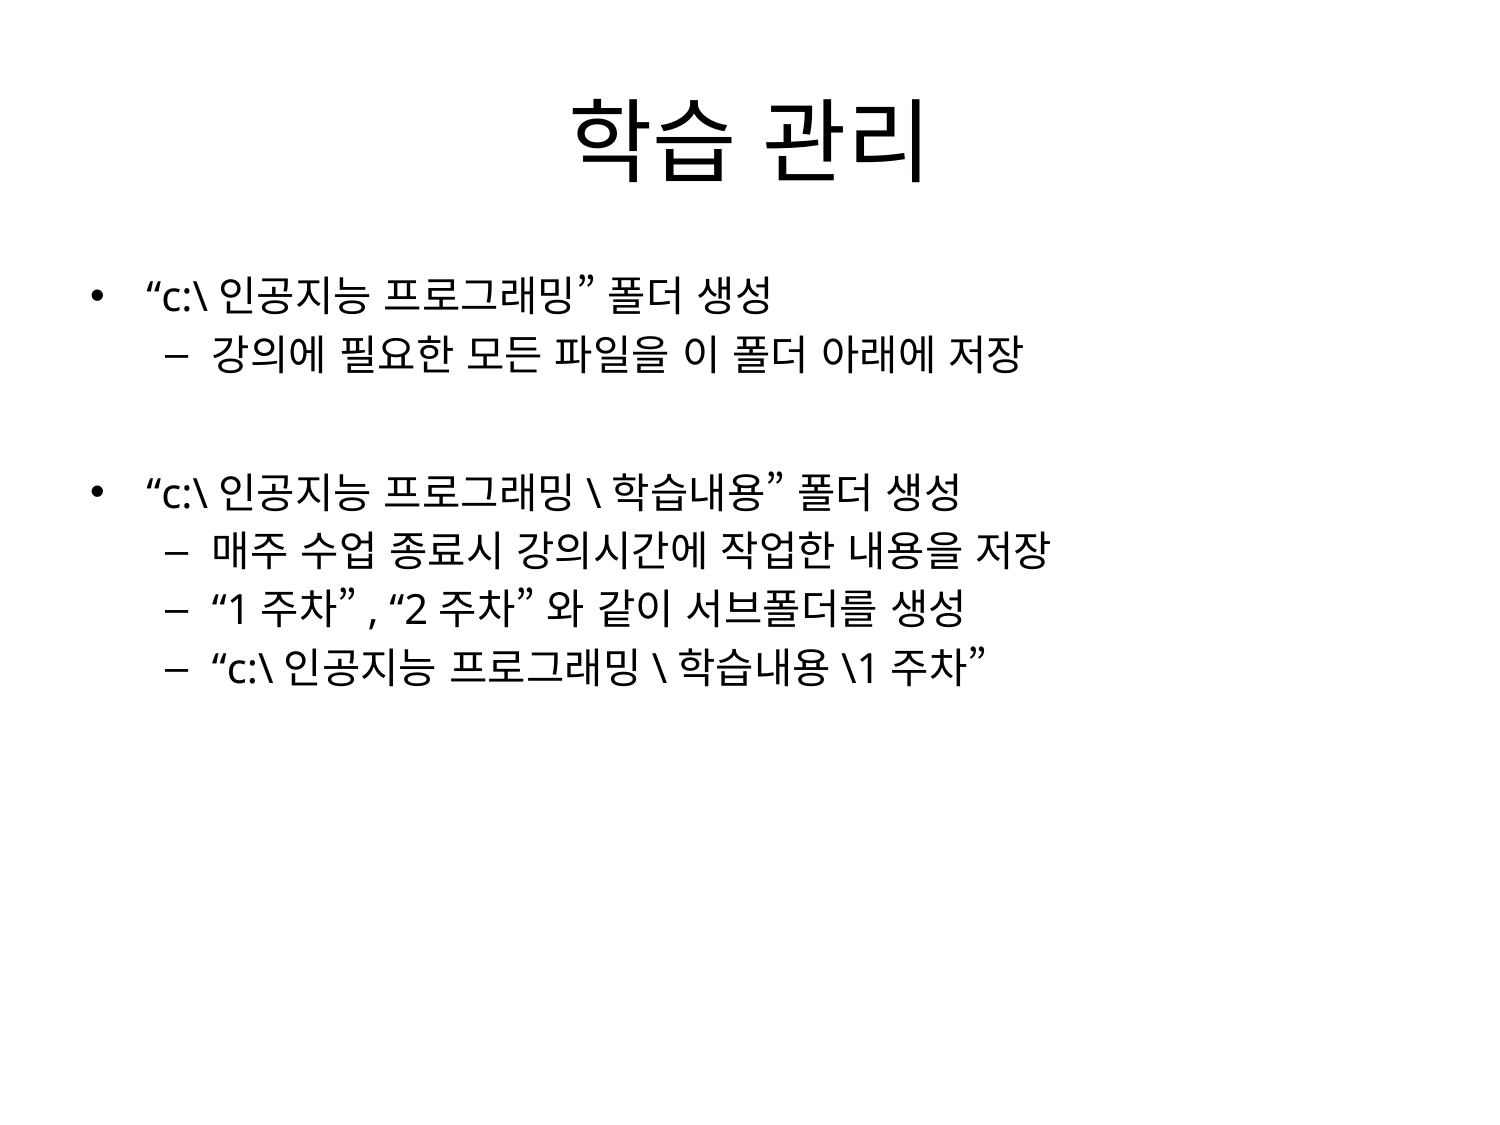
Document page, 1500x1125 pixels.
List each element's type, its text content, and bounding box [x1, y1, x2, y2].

title 학습 관리 [75, 45, 1425, 233]
list “c:\인공지능 프로그래밍” 폴더 생성 강의에 필요한 모든 파일을 이 폴더 아래에 저장 “c:\인공지능 프로그래밍\학습내용” 폴더 생성 매주 수업 종료시 강의시간에 작업한 내용을 저장 “1주차”, “2주차” 와 같이 서브폴더를 생성 “c:\인공지능 프로그래밍\학습내용\1주차” [75, 262, 1425, 1005]
